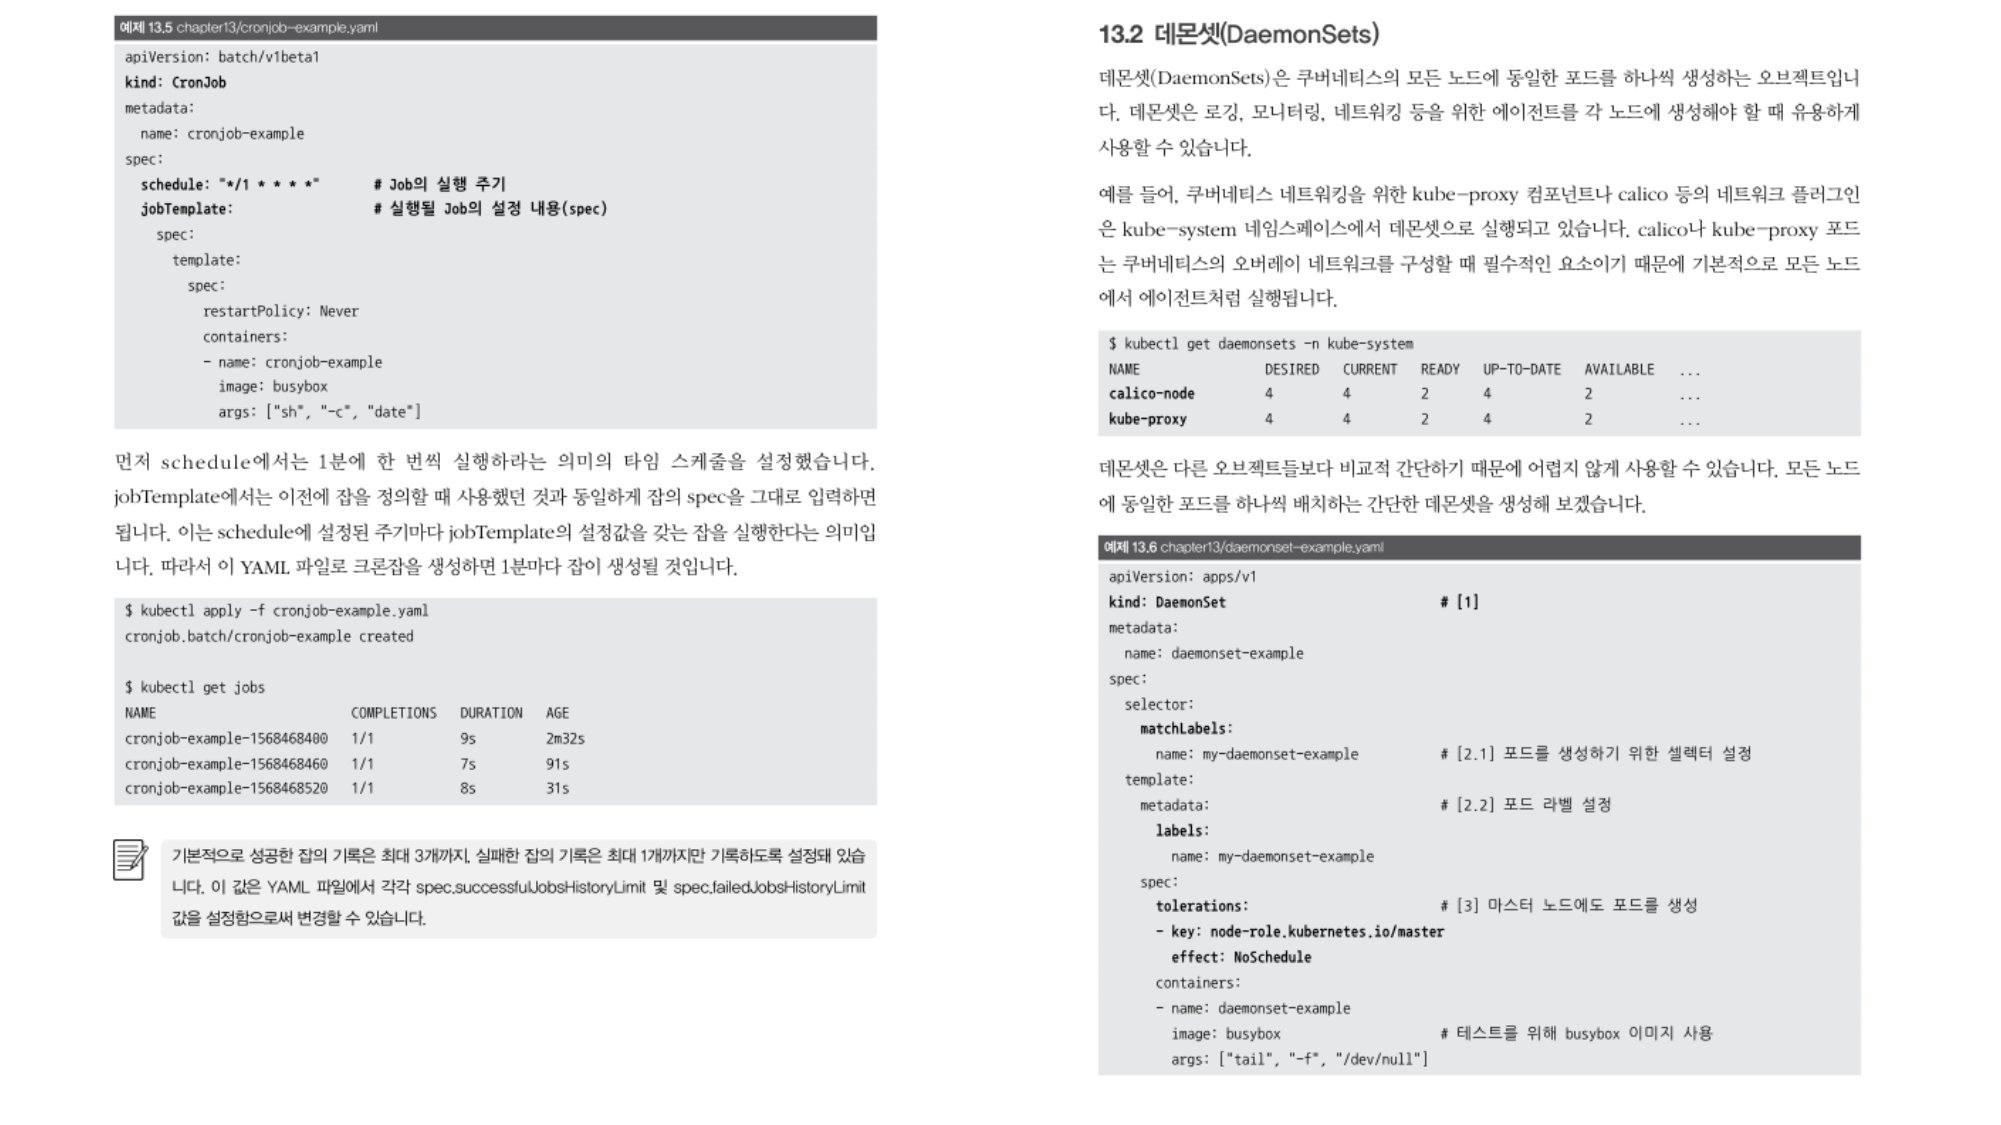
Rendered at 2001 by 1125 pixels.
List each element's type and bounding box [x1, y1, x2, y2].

picture [102, 0, 1898, 1125]
